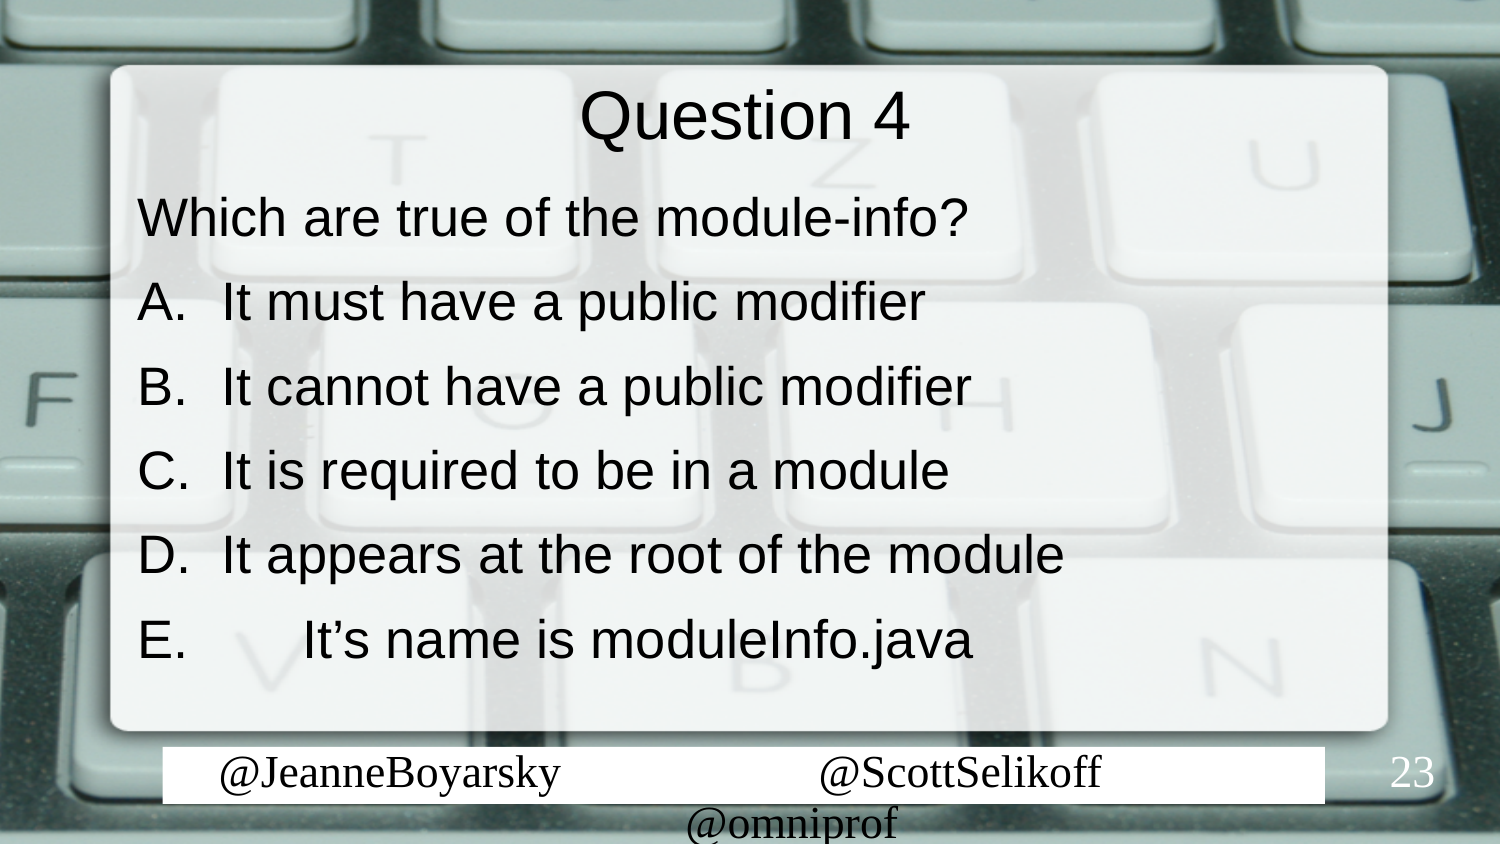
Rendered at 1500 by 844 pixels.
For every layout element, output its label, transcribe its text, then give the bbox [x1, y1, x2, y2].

picture [700, 820, 710, 834]
picture [828, 819, 838, 837]
slide_number 23 [1087, 746, 1436, 804]
text_box [774, 509, 1363, 735]
title Question 4 [125, 46, 1367, 187]
picture [0, 0, 1500, 844]
list Which are true of the module-info? It must have a public modifier It cannot have a public modifier It is required to be in a module It appears at the root of the module E. It’s name is moduleInfo.java [137, 184, 1369, 666]
